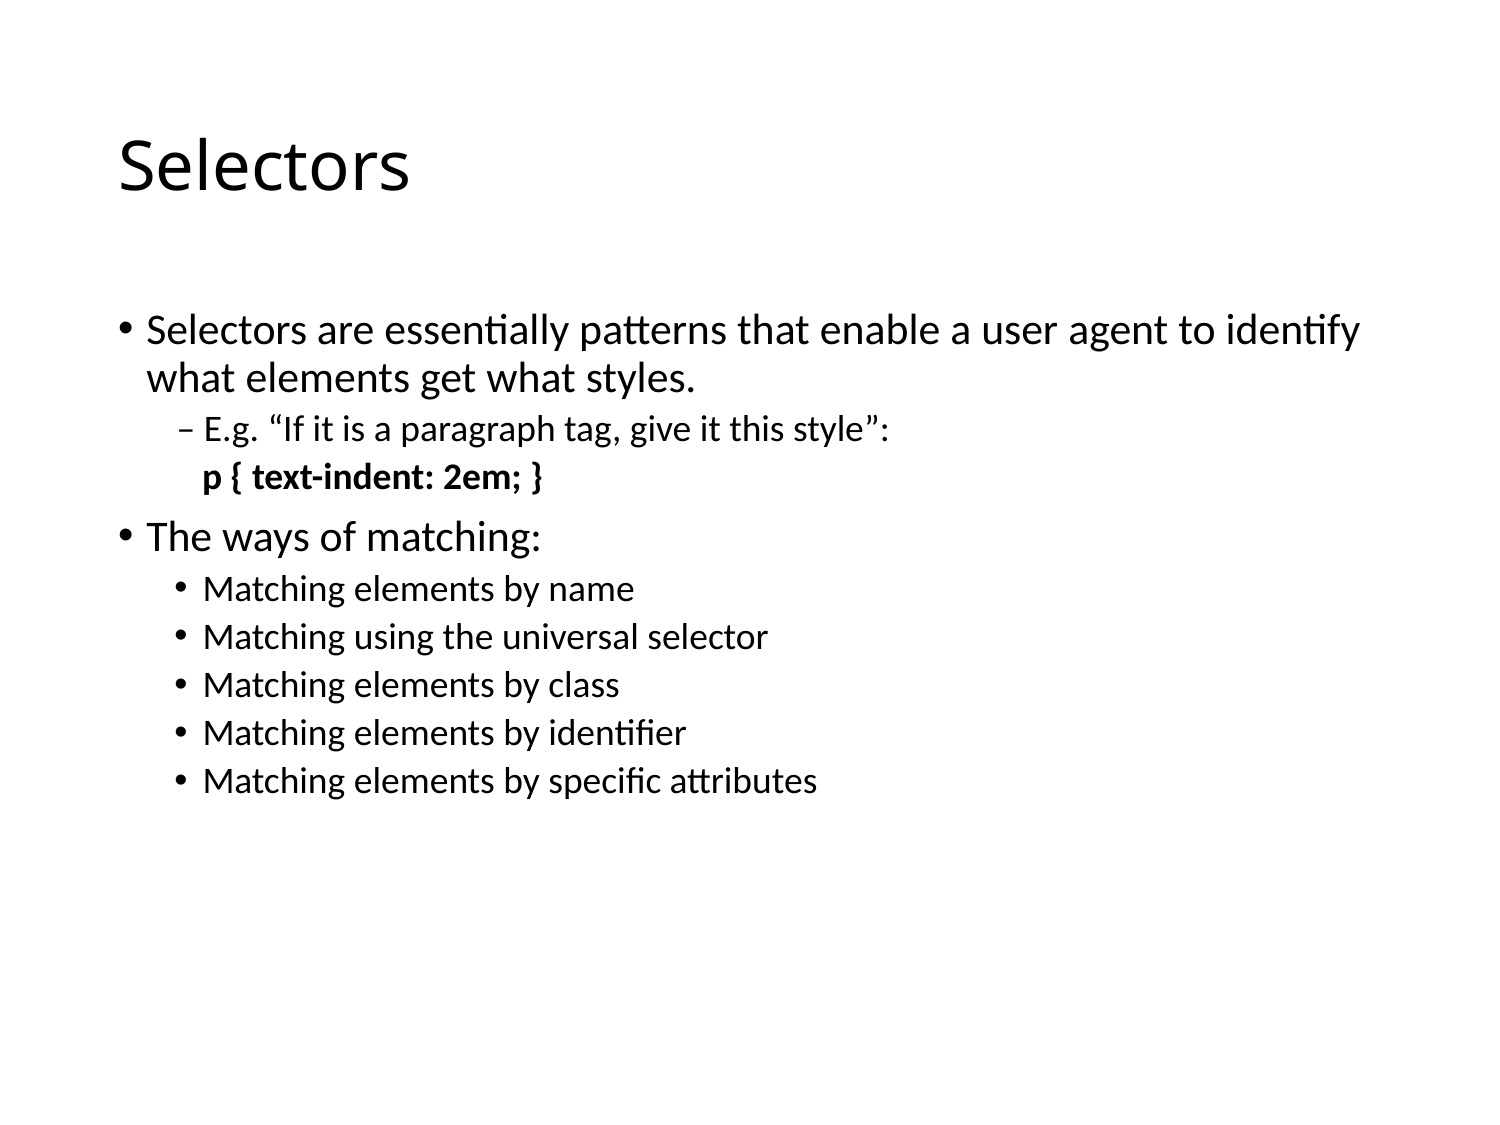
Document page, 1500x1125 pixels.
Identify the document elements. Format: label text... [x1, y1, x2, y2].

title Selectors [103, 59, 1397, 278]
list Selectors are essentially patterns that enable a user agent to identify what elements get what styles. – E.g. “If it is a paragraph tag, give it this style”: p { text-indent: 2em; } The ways of matching: Matching elements by name Matching using the universal selector Matching elements by class Matching elements by identifier Matching elements by specific attributes [103, 299, 1397, 1014]
